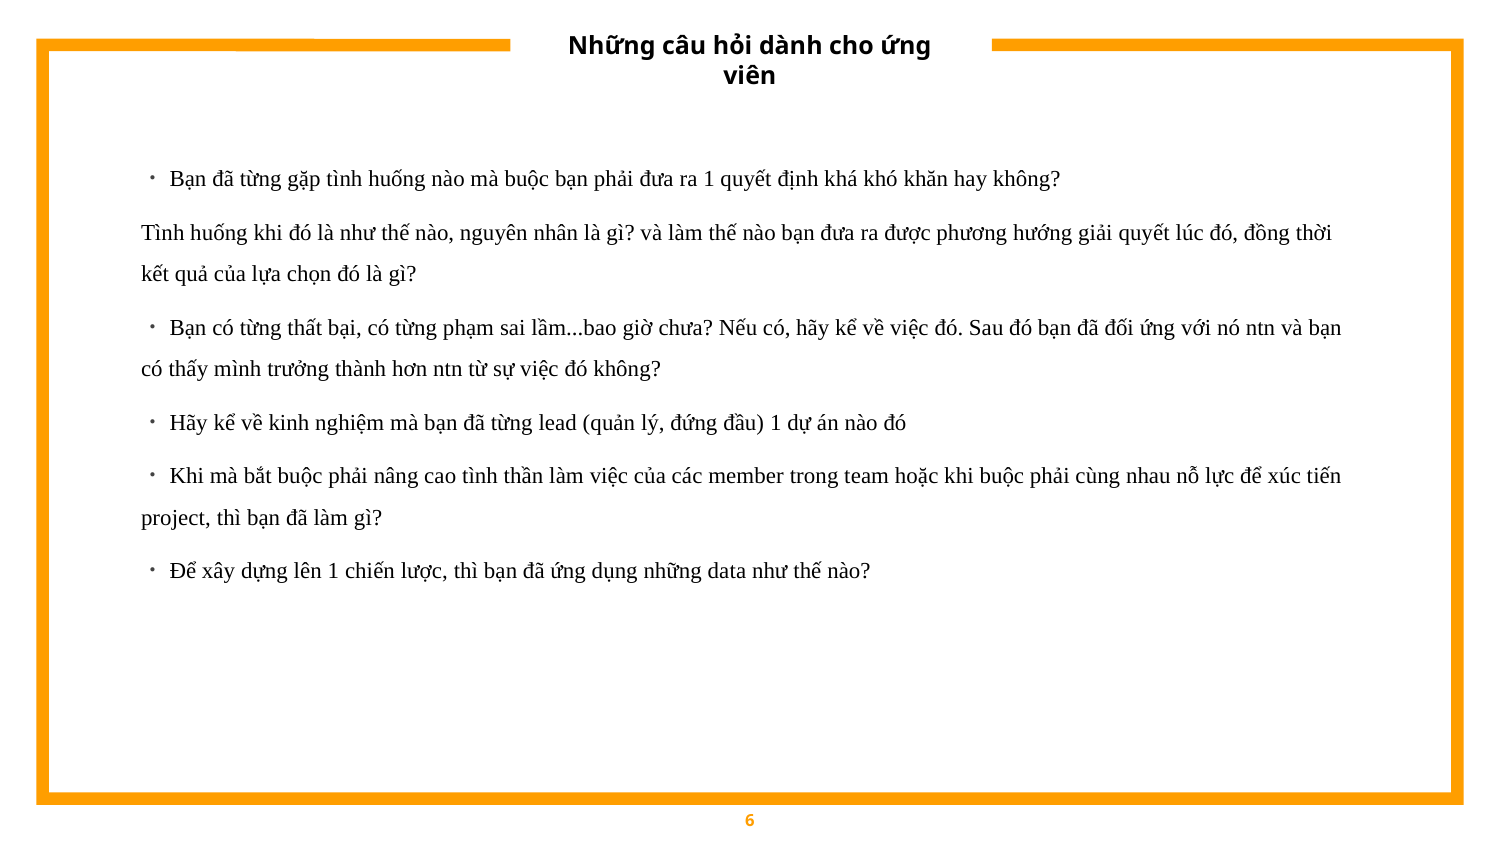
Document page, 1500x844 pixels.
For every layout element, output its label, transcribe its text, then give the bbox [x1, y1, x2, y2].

slide_number ‹#› [0, 798, 1500, 844]
title Những câu hỏi dành cho ứng viên [531, 15, 969, 135]
text_box ・Bạn đã từng gặp tình huống nào mà buộc bạn phải đưa ra 1 quyết định khá khó khăn hay không? Tình huống khi đó là như thế nào, nguyên nhân là gì? và làm thế nào bạn đưa ra được phương hướng giải quyết lúc đó, đồng thời kết quả của lựa chọn đó là gì? ・Bạn có từng thất bại, có từng phạm sai lầm...bao giờ chưa? Nếu có, hãy kể về việc đó. Sau đó bạn đã đối ứng với nó ntn và bạn có thấy mình trưởng thành hơn ntn từ sự việc đó không? ・Hãy kể về kinh nghiệm mà bạn đã từng lead (quản lý, đứng đầu) 1 dự án nào đó ・Khi mà bắt buộc phải nâng cao tình thần làm việc của các member trong team hoặc khi buộc phải cùng nhau nỗ lực để xúc tiến project, thì bạn đã làm gì? ・Để xây dựng lên 1 chiến lược, thì bạn đã ứng dụng những data như thế nào? [126, 135, 1374, 778]
